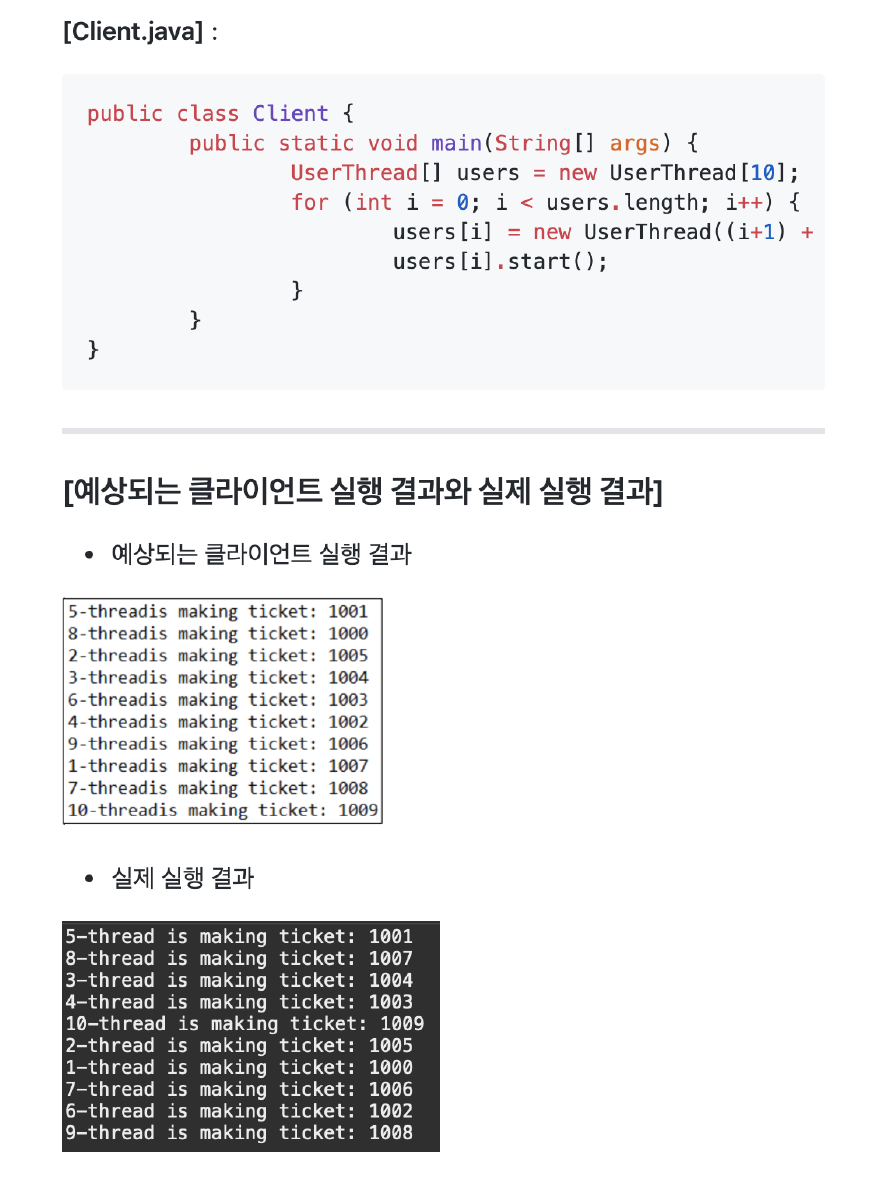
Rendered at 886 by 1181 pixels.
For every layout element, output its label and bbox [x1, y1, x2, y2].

picture [46, 0, 840, 1181]
